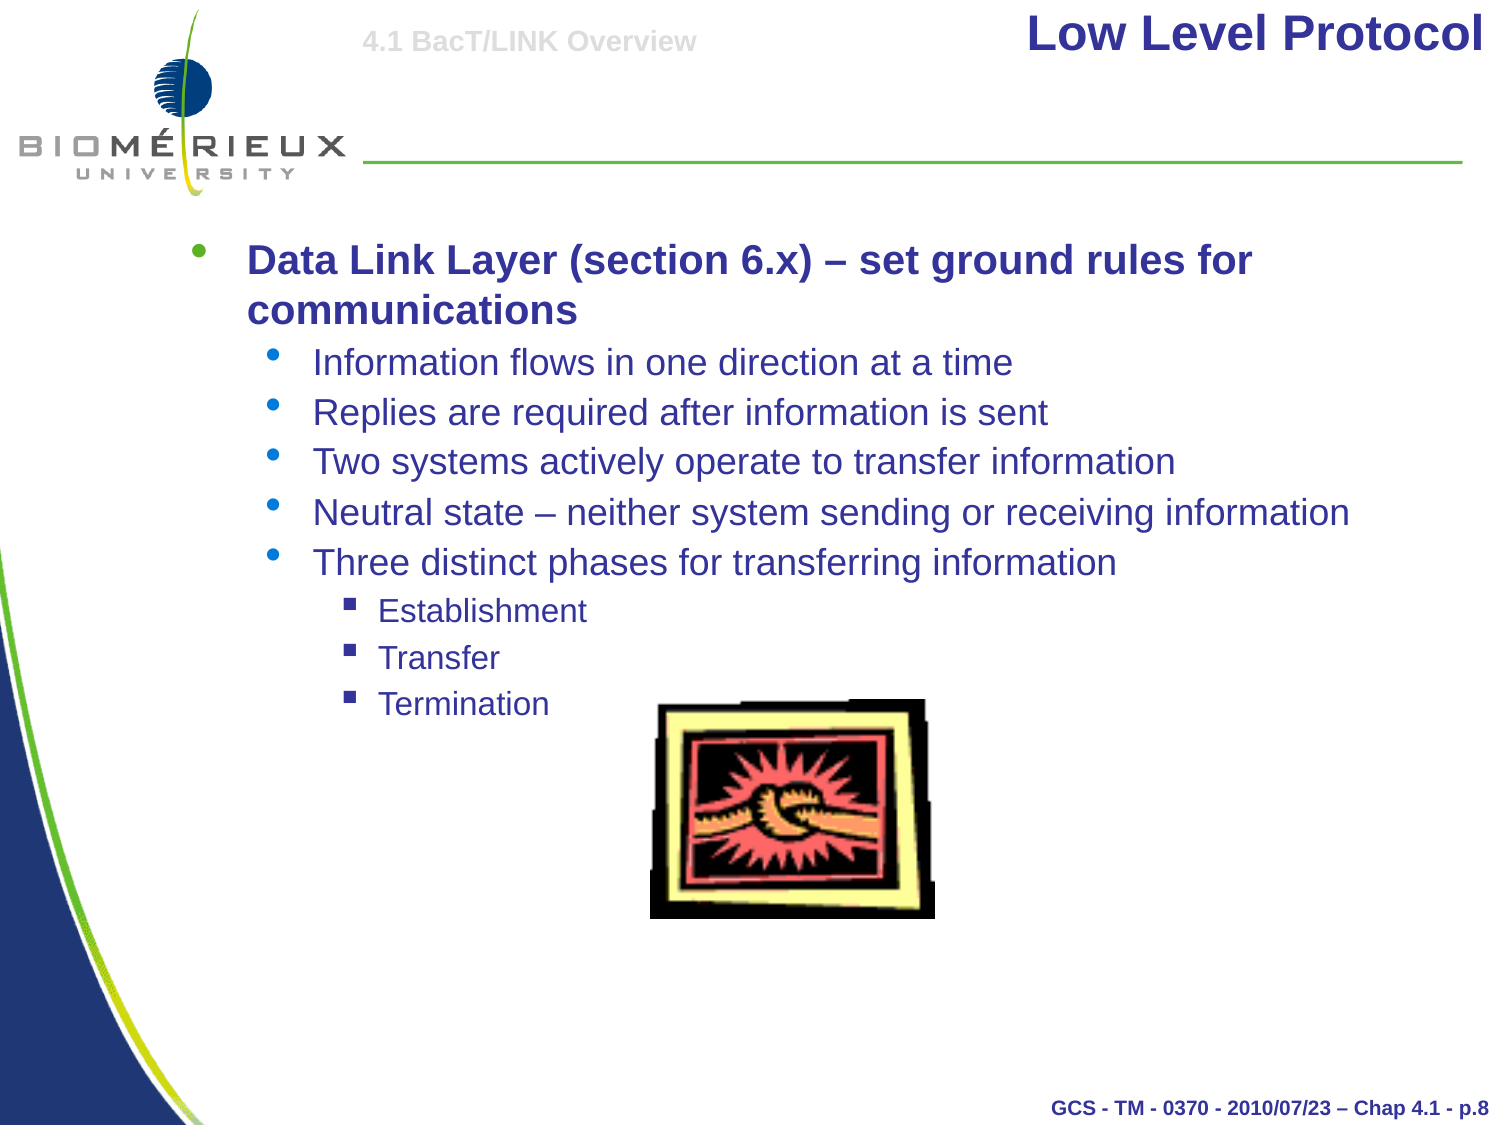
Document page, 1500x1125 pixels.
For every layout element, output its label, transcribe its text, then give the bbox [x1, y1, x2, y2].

picture [0, 523, 223, 1125]
text_box Data Link Layer (section 6.x) – set ground rules for communications Information flows in one direction at a time Replies are required after information is sent Two systems actively operate to transfer information Neutral state – neither system sending or receiving information Three distinct phases for transferring information Establishment Transfer Termination [175, 224, 1407, 993]
text_box Low Level Protocol [518, 0, 1500, 143]
picture [649, 699, 935, 919]
picture [0, 0, 363, 205]
